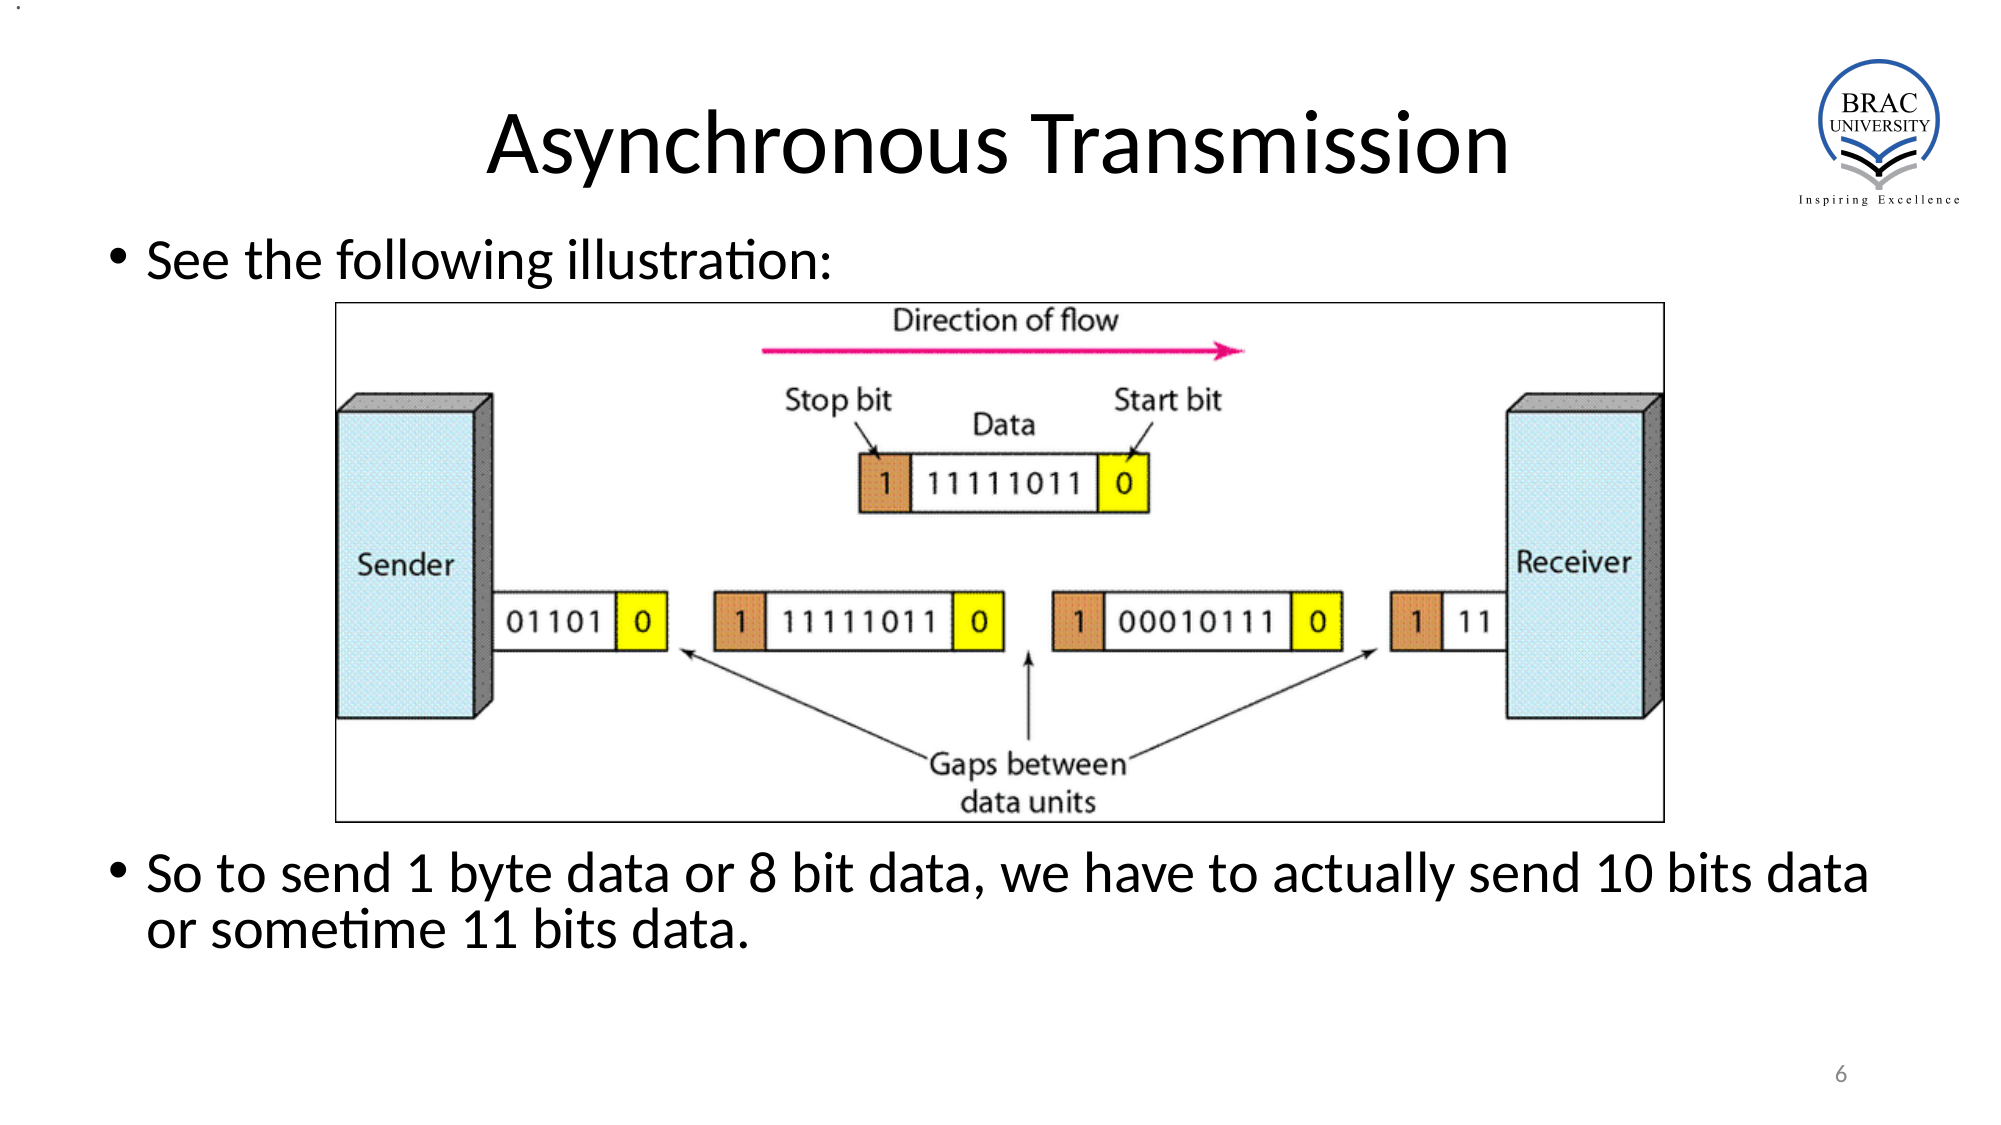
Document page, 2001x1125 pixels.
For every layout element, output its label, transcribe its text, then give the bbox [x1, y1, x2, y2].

list See the following illustration: So to send 1 byte data or 8 bit data, we have to actually send 10 bits data or sometime 11 bits data. [93, 227, 1890, 1013]
text_box . [0, 0, 44, 23]
picture [1863, 59, 1959, 206]
picture [335, 302, 1665, 823]
title Asynchronous Transmission [137, 59, 1863, 227]
slide_number ‹#› [1412, 1042, 1863, 1103]
